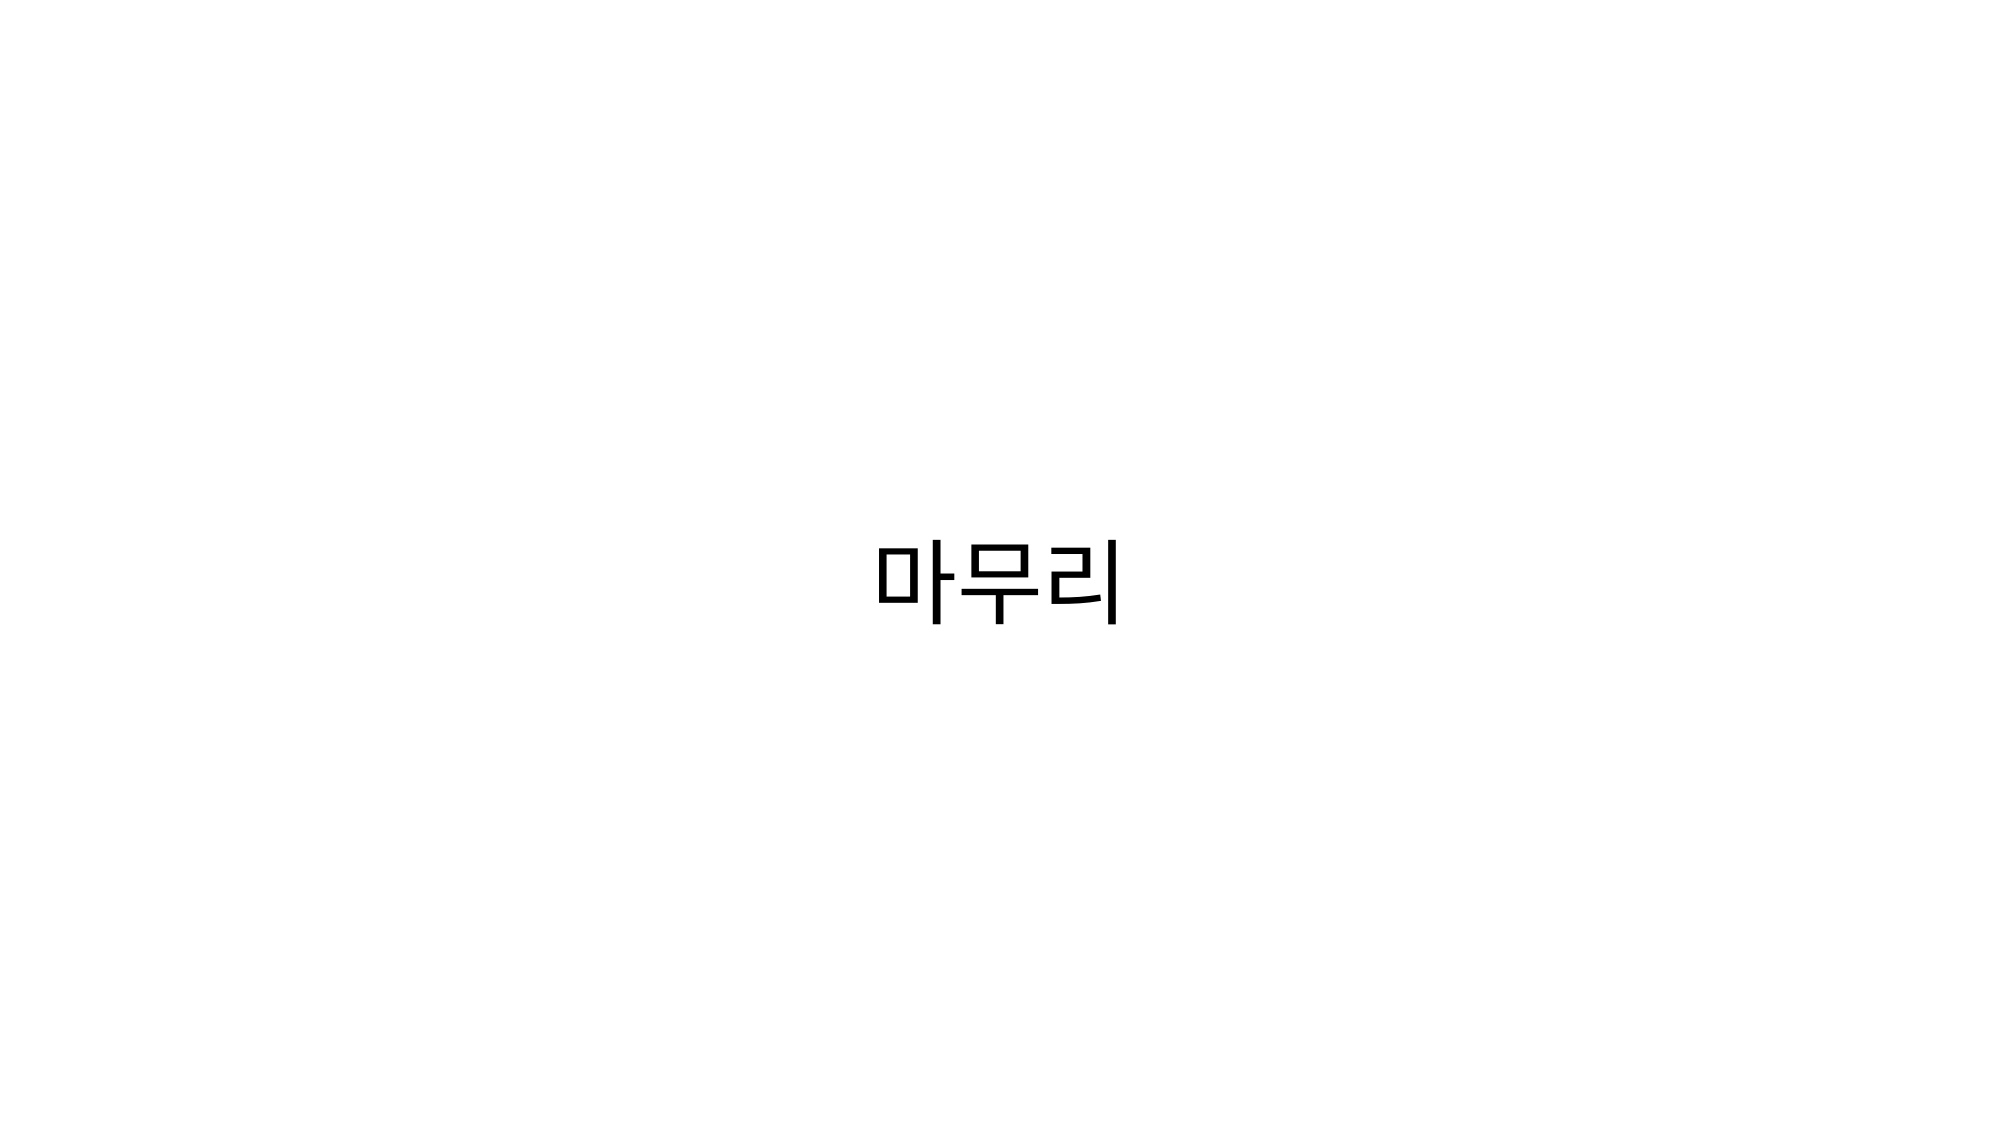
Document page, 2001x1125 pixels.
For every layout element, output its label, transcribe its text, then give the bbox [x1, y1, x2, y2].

text_box 마무리 [105, 424, 1895, 701]
